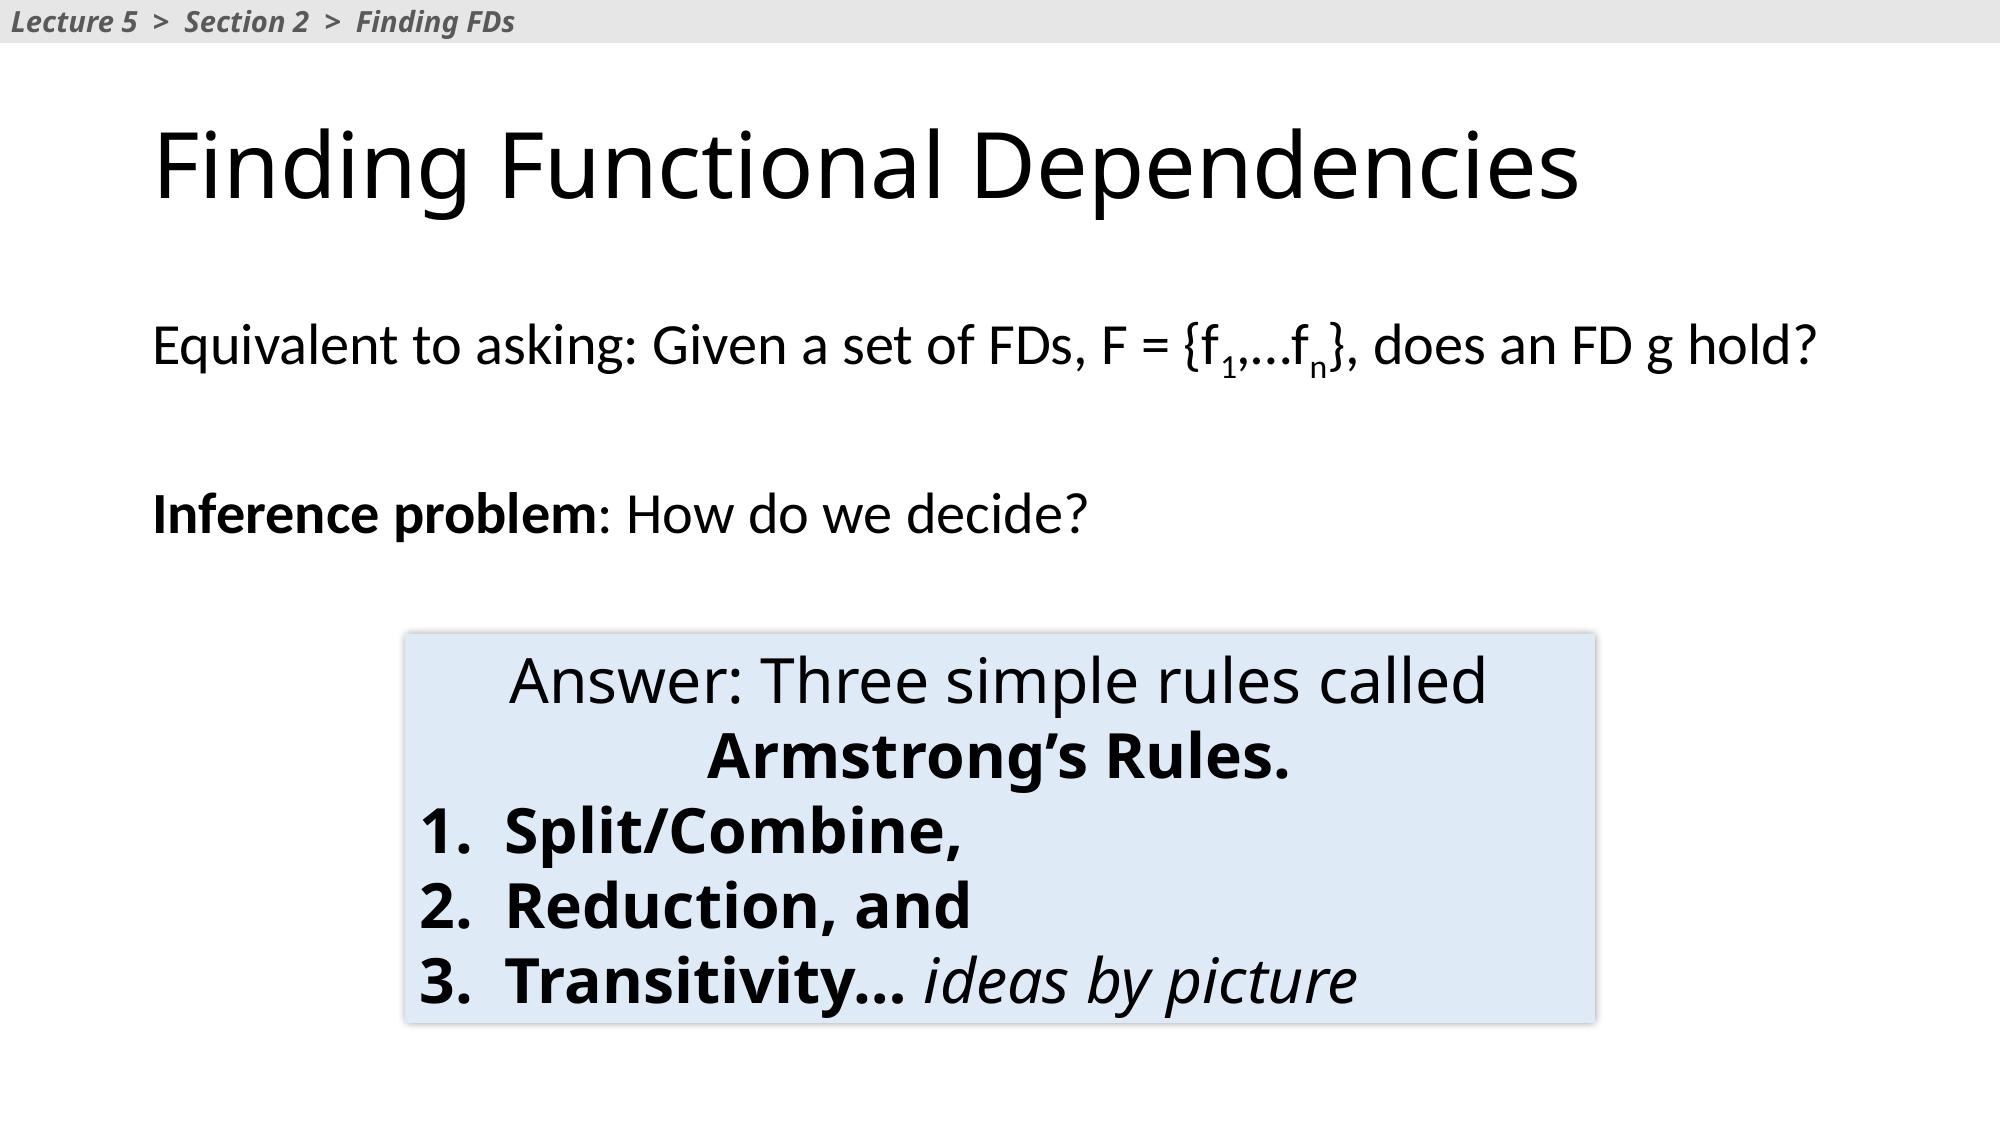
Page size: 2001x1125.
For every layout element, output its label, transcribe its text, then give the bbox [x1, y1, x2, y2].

list Equivalent to asking: Given a set of FDs, F = {f1,…fn}, does an FD g hold? Inference problem: How do we decide? [137, 299, 1863, 1014]
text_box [0, 0, 2000, 47]
text_box Answer: Three simple rules called Armstrong’s Rules. Split/Combine, Reduction, and Transitivity… ideas by picture [404, 633, 1595, 1023]
title Finding Functional Dependencies [137, 59, 1863, 278]
